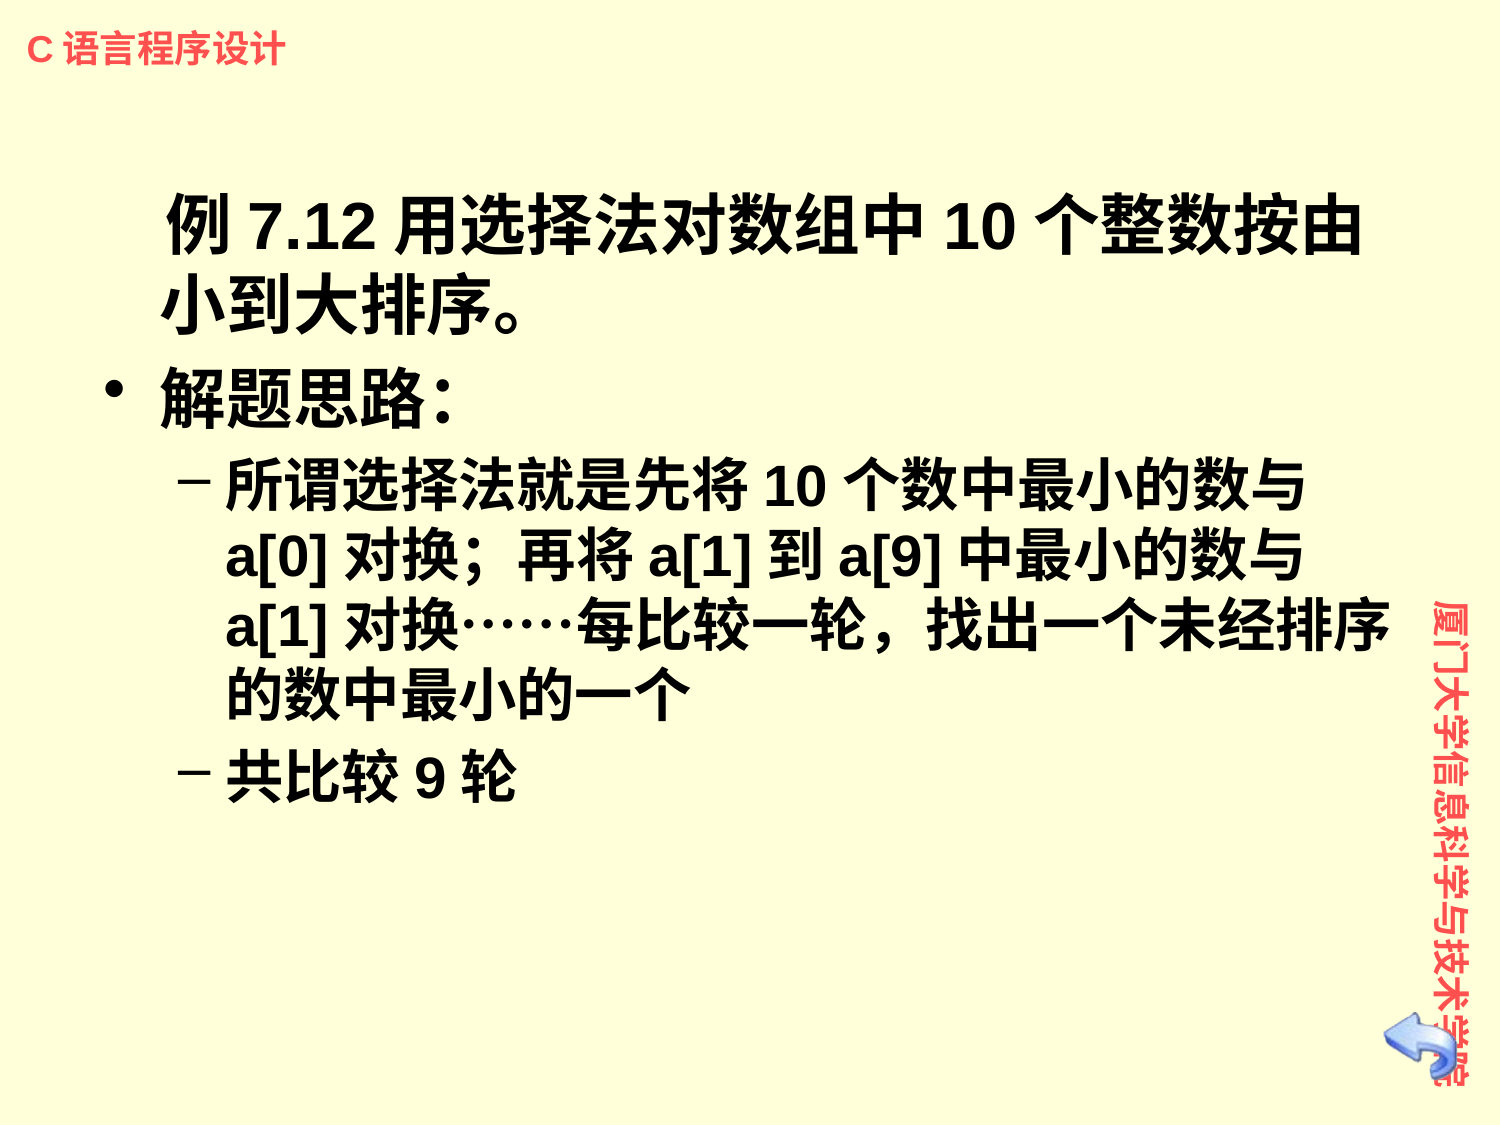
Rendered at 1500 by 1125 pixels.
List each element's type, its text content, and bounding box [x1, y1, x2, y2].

picture [1382, 1007, 1461, 1086]
list 例7.12用选择法对数组中10个整数按由小到大排序。 解题思路： 所谓选择法就是先将10个数中最小的数与a[0]对换；再将a[1]到a[9]中最小的数与a[1]对换……每比较一轮，找出一个未经排序的数中最小的一个 共比较9轮 [88, 175, 1426, 1005]
